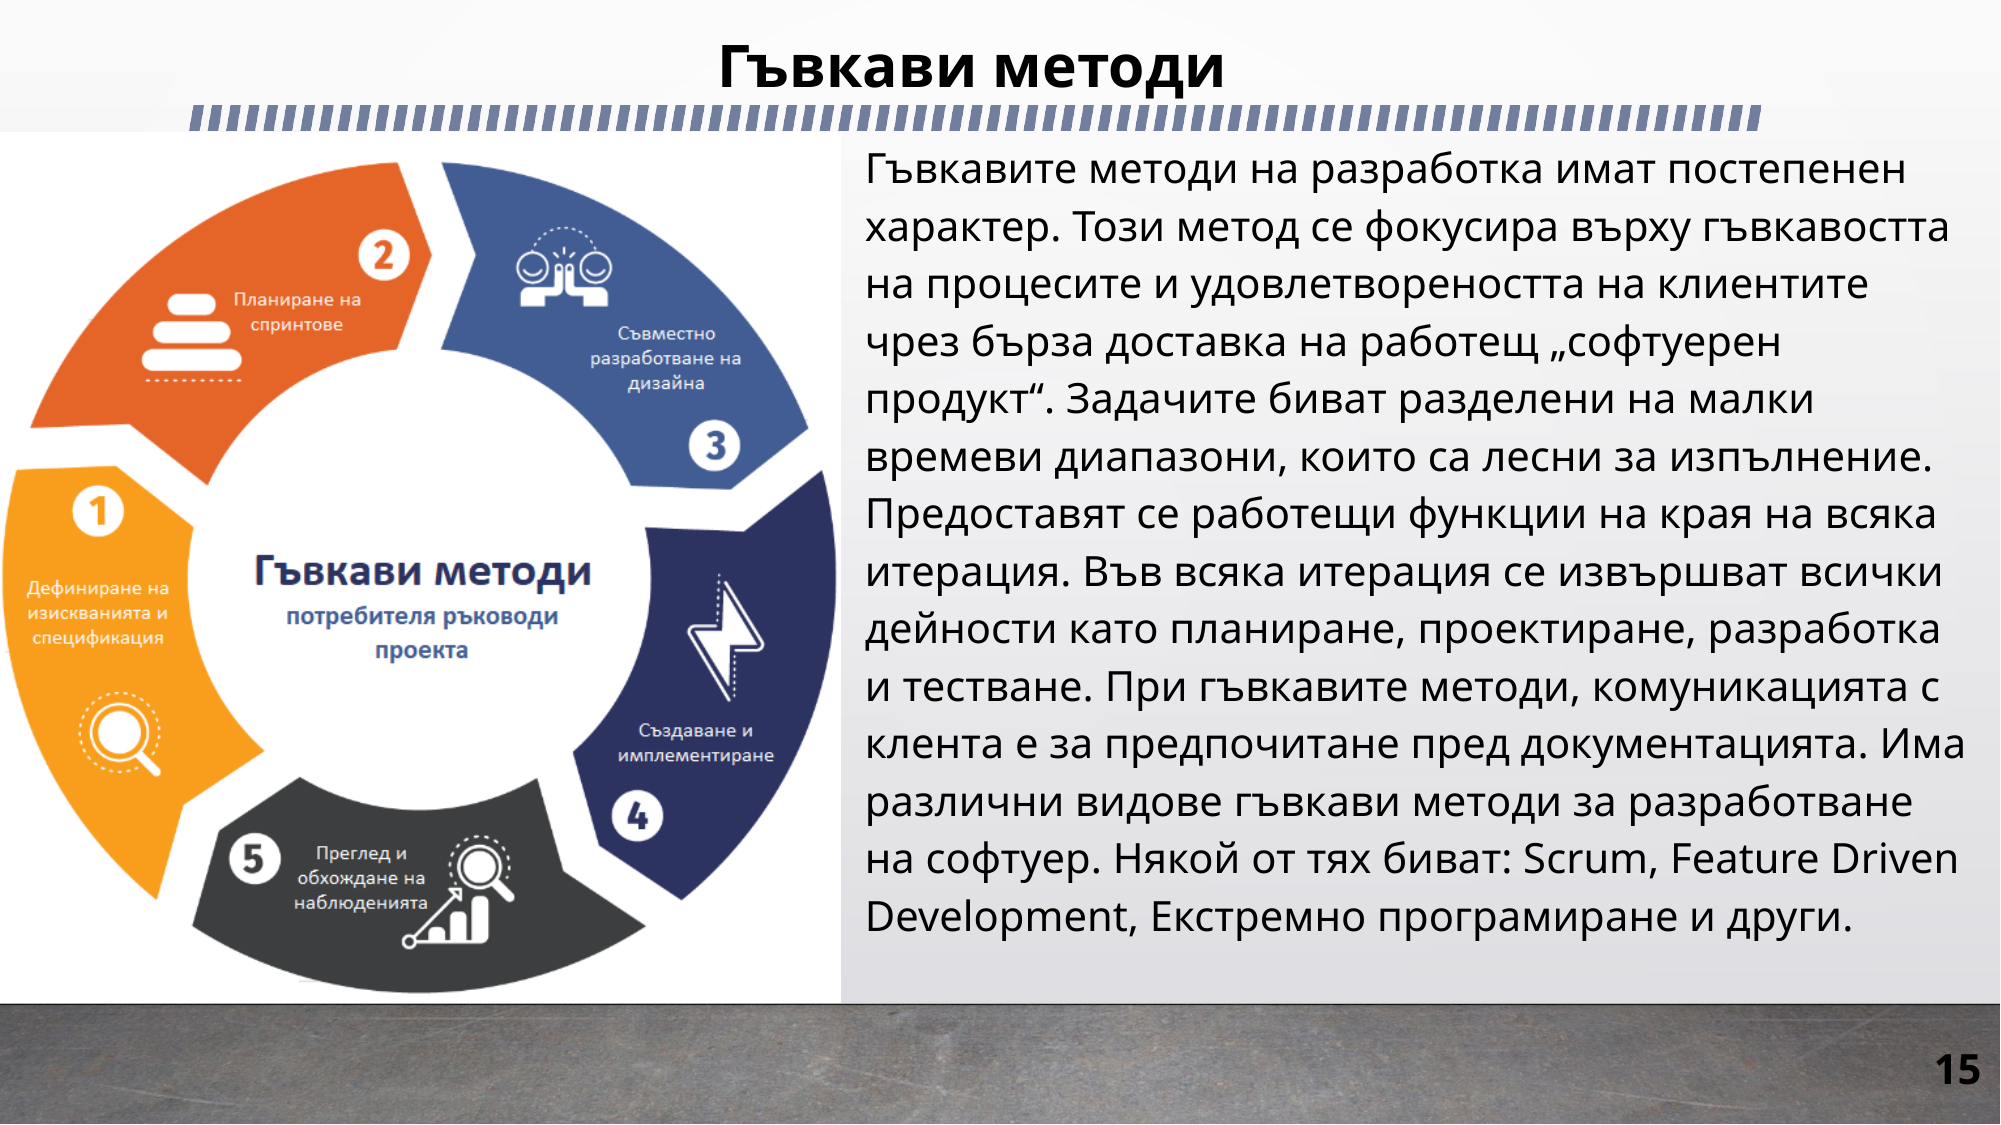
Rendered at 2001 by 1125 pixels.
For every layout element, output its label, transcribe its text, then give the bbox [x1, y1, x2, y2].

picture [0, 132, 841, 1003]
text_box 15 [1918, 1025, 2000, 1125]
picture [0, 1004, 2000, 1124]
title Гъвкави методи [187, 29, 1757, 181]
list Гъвкавите методи на разработка имат постепенен характер. Този метод се фокусира върху гъвкавостта на процесите и удовлетвореността на клиентите чрез бърза доставка на работещ „софтуерен продукт“. Задачите биват разделени на малки времеви диапазони, които са лесни за изпълнение. Предоставят се работещи функции на края на всяка итерация. Във всяка итерация се извършват всички дейности като планиране, проектиране, разработка и тестване. При гъвкавите методи, комуникацията с клента е за предпочитане пред документацията. Има различни видове гъвкави методи за разработване на софтуер. Някой от тях биват: Scrum, Feature Driven Development, Екстремно програмиране и други. [849, 126, 1988, 992]
